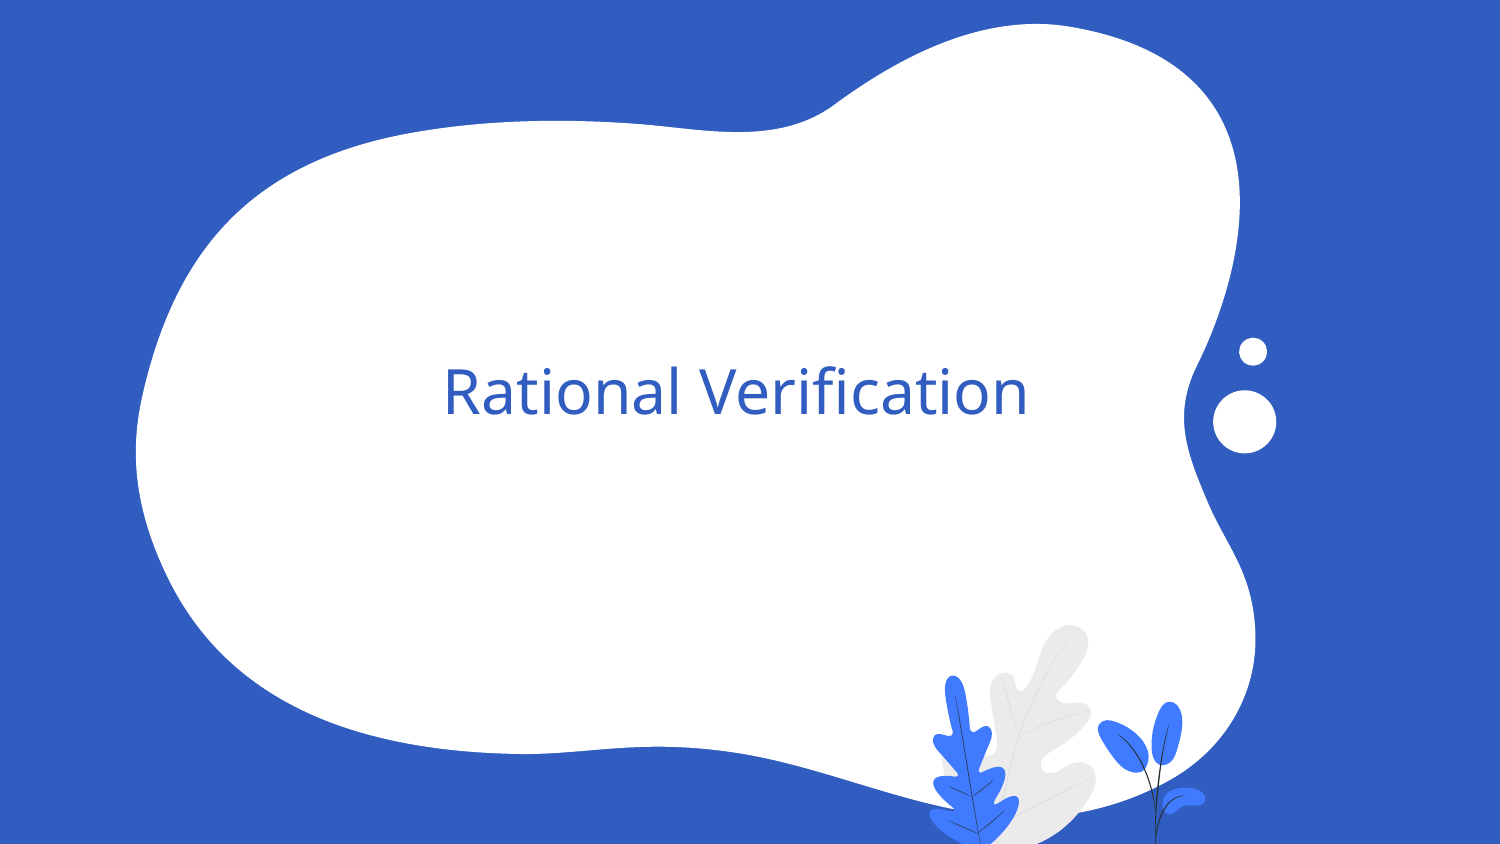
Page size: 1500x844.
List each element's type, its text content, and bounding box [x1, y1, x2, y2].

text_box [928, 624, 1097, 844]
title Rational Verification [396, 320, 1078, 459]
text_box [1096, 701, 1207, 844]
